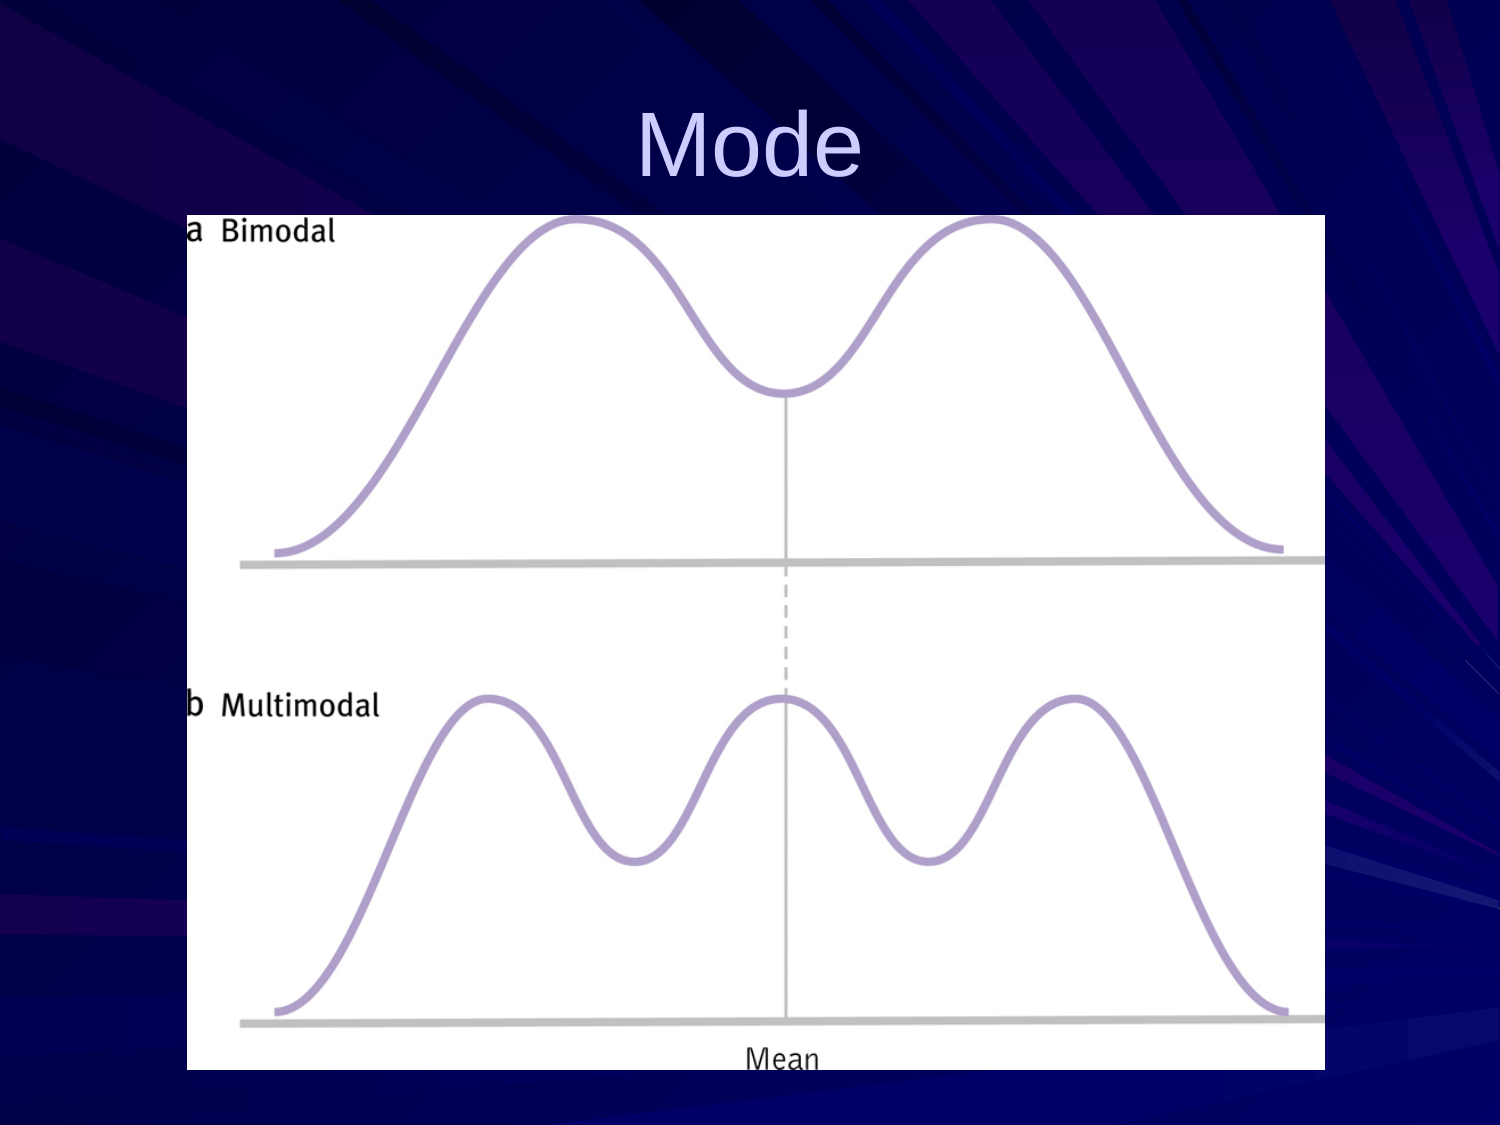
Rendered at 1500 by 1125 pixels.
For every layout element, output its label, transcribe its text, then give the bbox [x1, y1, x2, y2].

picture [187, 215, 1326, 1070]
text_box Mode [74, 45, 1425, 234]
